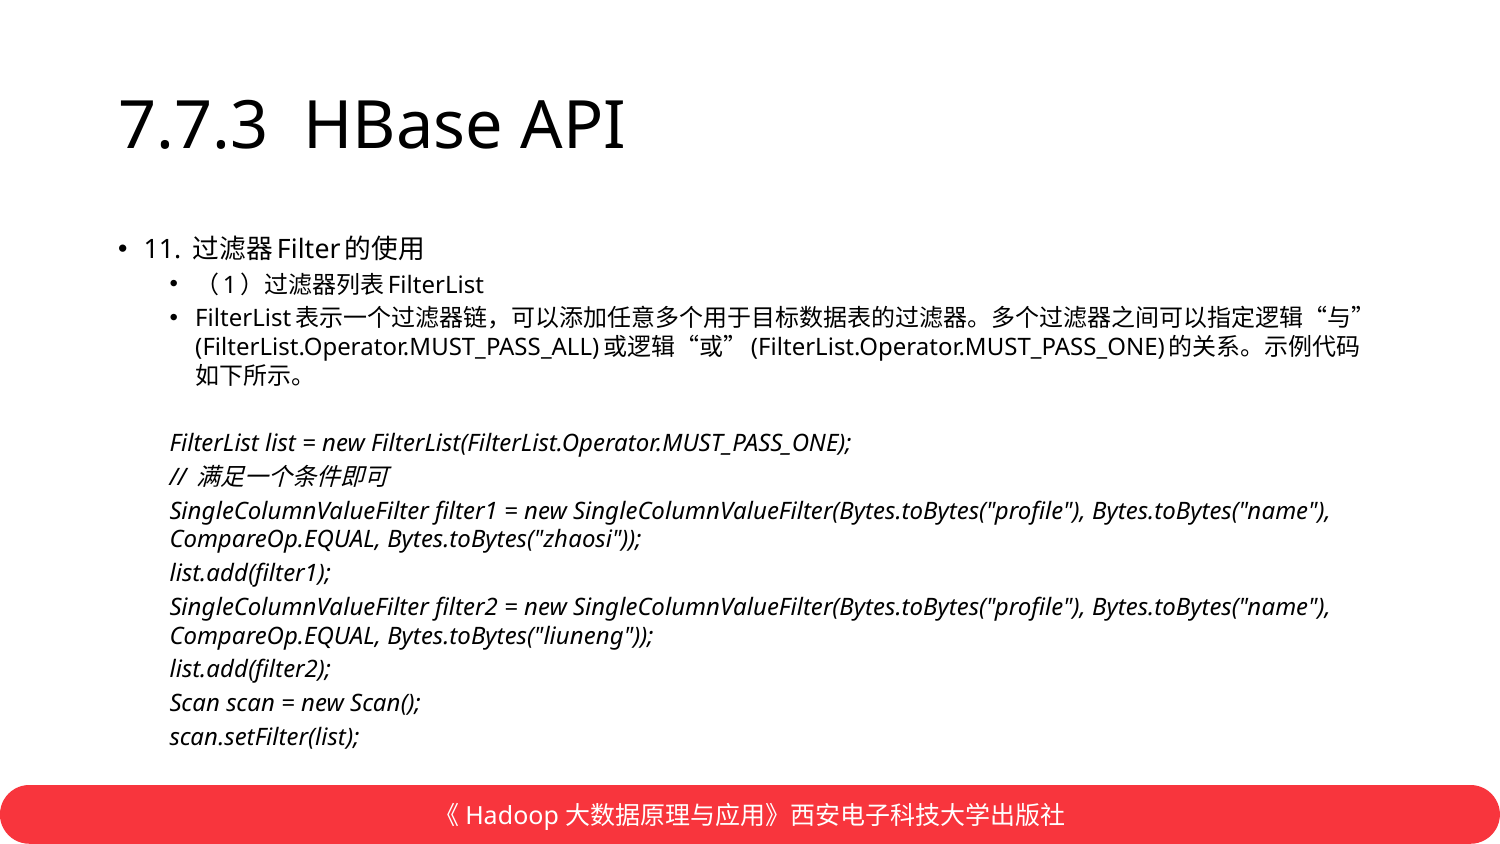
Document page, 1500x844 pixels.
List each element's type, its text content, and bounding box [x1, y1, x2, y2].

title 7.7.3 HBase API [103, 44, 1397, 208]
list 11. 过滤器Filter的使用 （1）过滤器列表FilterList FilterList表示一个过滤器链，可以添加任意多个用于目标数据表的过滤器。多个过滤器之间可以指定逻辑“与”(FilterList.Operator.MUST_PASS_ALL)或逻辑“或”(FilterList.Operator.MUST_PASS_ONE)的关系。示例代码如下所示。 FilterList list = new FilterList(FilterList.Operator.MUST_PASS_ONE); // 满足一个条件即可 SingleColumnValueFilter filter1 = new SingleColumnValueFilter(Bytes.toBytes("profile"), Bytes.toBytes("name"), CompareOp.EQUAL, Bytes.toBytes("zhaosi")); list.add(filter1); SingleColumnValueFilter filter2 = new SingleColumnValueFilter(Bytes.toBytes("profile"), Bytes.toBytes("name"), CompareOp.EQUAL, Bytes.toBytes("liuneng")); list.add(filter2); Scan scan = new Scan(); scan.setFilter(list); [103, 224, 1397, 760]
